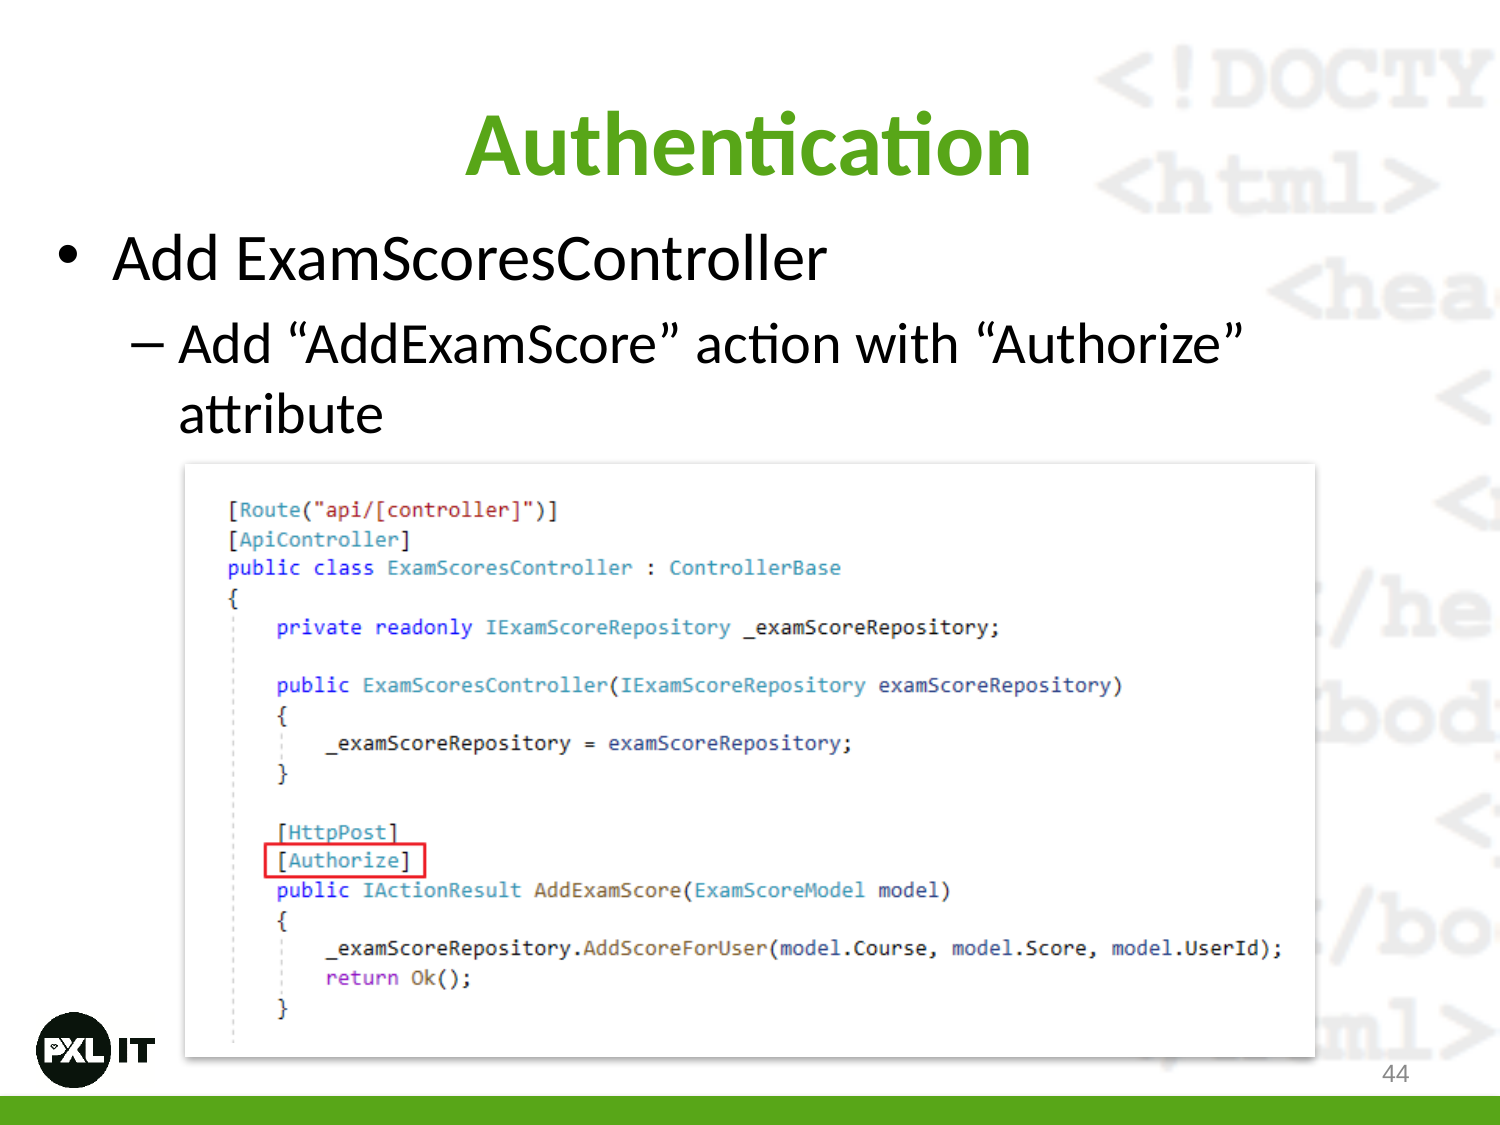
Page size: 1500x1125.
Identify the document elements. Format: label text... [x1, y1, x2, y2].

picture [36, 1012, 155, 1088]
title Authentication [75, 45, 1425, 233]
slide_number 44 [1074, 1042, 1425, 1103]
picture [199, 478, 1301, 1043]
picture [1080, 19, 1500, 1081]
list Add ExamScoresController Add “AddExamScore” action with “Authorize” attribute [41, 206, 1392, 539]
